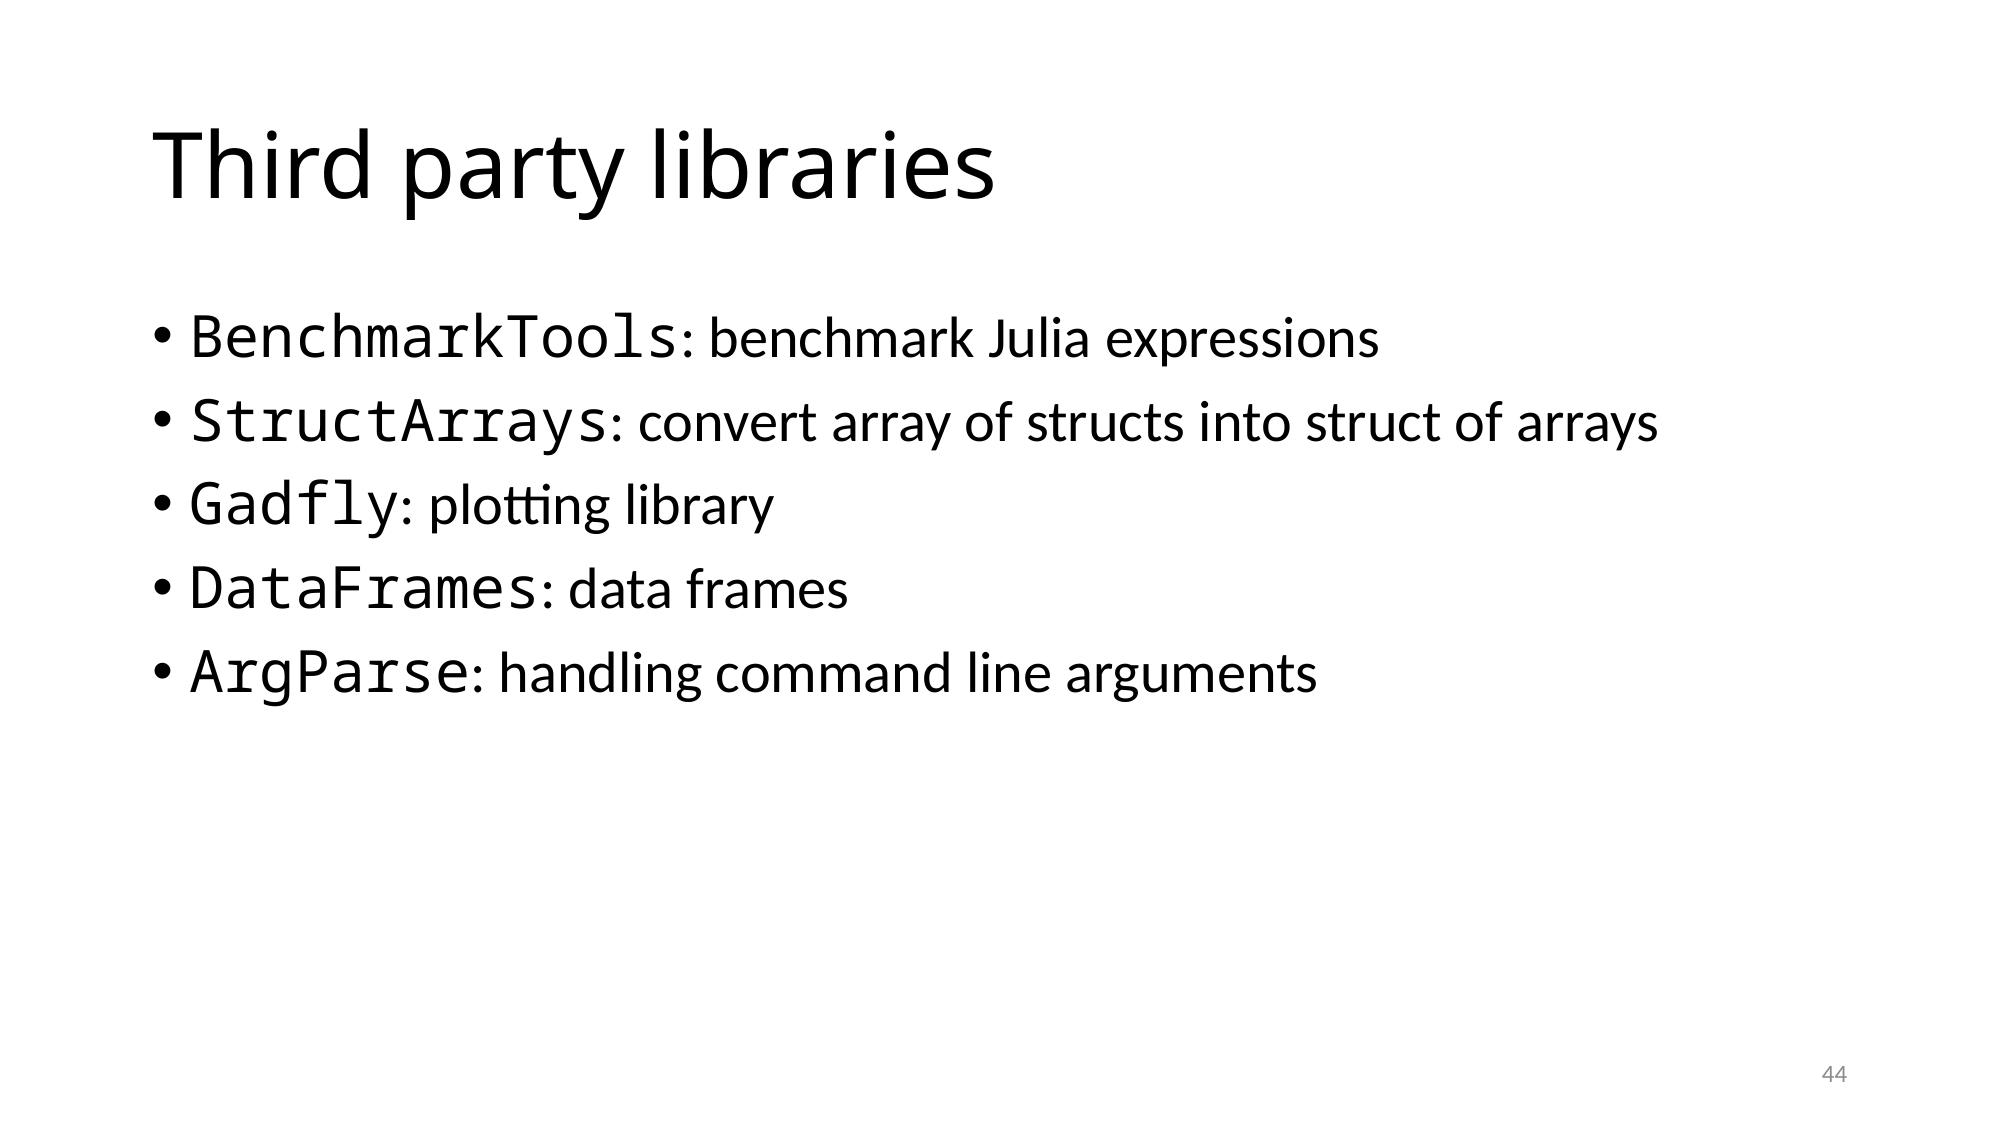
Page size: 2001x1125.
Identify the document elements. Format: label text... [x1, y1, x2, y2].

list BenchmarkTools: benchmark Julia expressions StructArrays: convert array of structs into struct of arrays Gadfly: plotting library DataFrames: data frames ArgParse: handling command line arguments [137, 299, 1863, 1014]
slide_number 44 [1412, 1042, 1863, 1103]
title Third party libraries [137, 59, 1863, 278]
